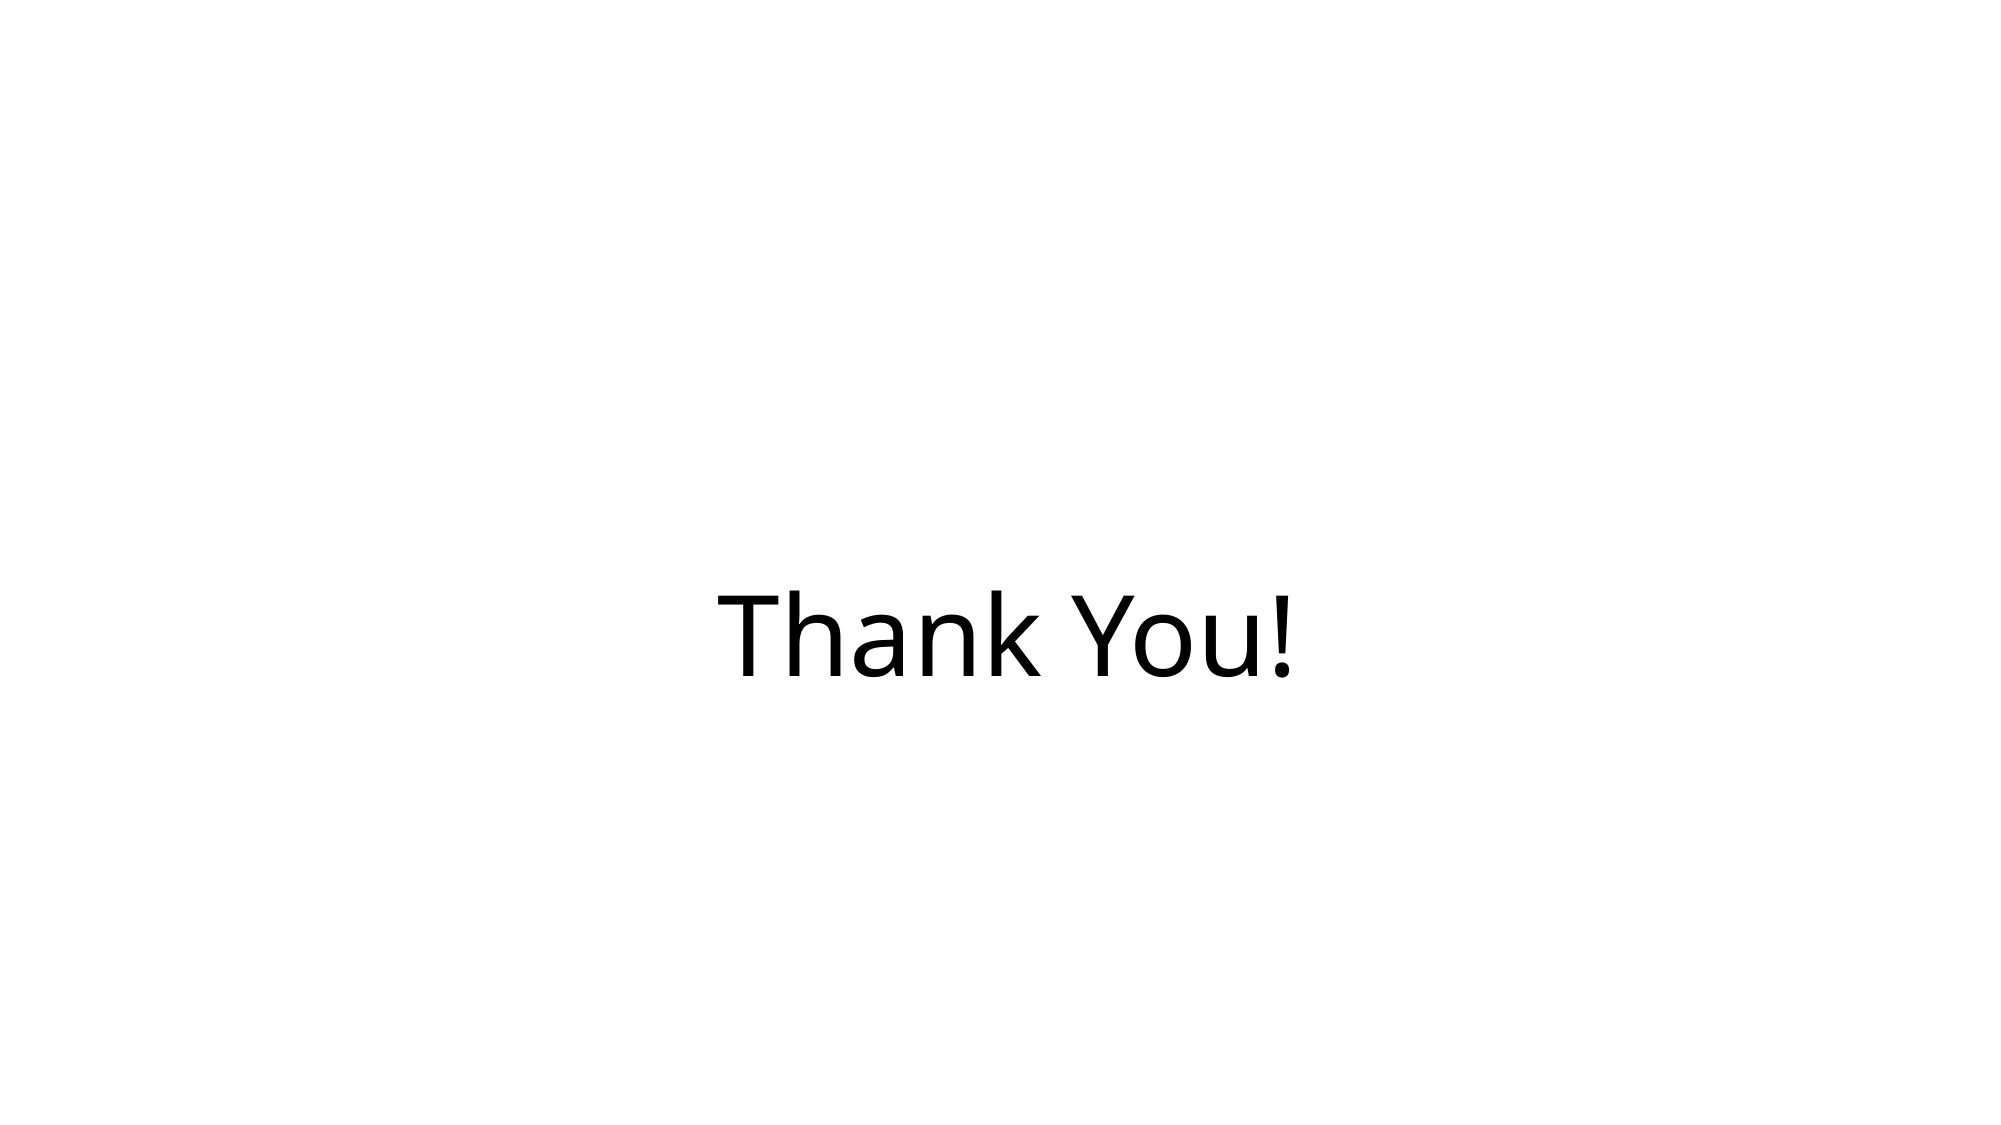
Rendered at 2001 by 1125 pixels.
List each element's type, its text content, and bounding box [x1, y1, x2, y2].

list Thank You! [62, 227, 1953, 1096]
